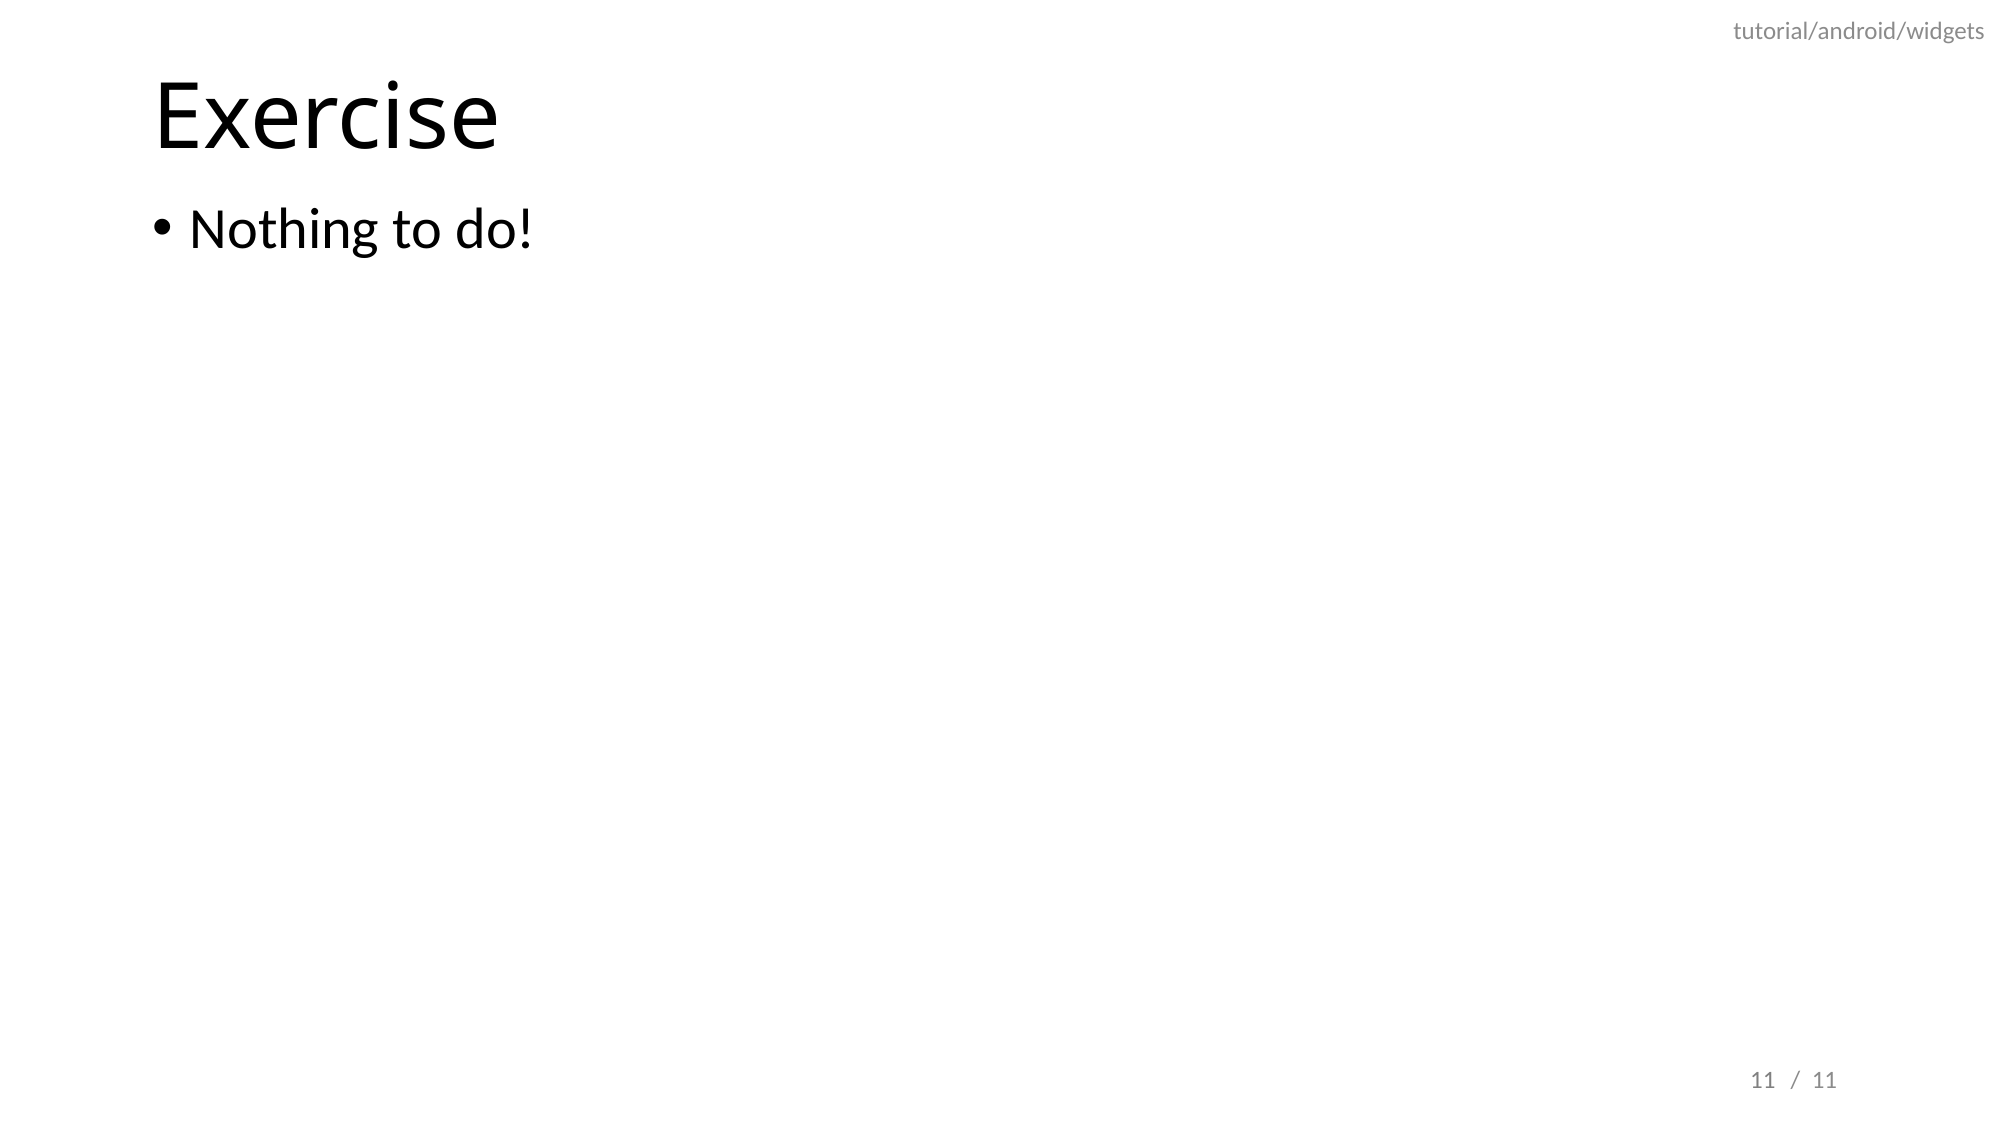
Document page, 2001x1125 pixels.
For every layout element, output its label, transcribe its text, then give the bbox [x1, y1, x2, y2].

footer / 11 [1791, 1048, 1863, 1109]
list Nothing to do! [137, 190, 1863, 1014]
slide_number tutorial/android/widgets [1248, 0, 2000, 60]
slide_number 11 [1721, 1048, 1791, 1109]
title Exercise [137, 59, 1863, 178]
